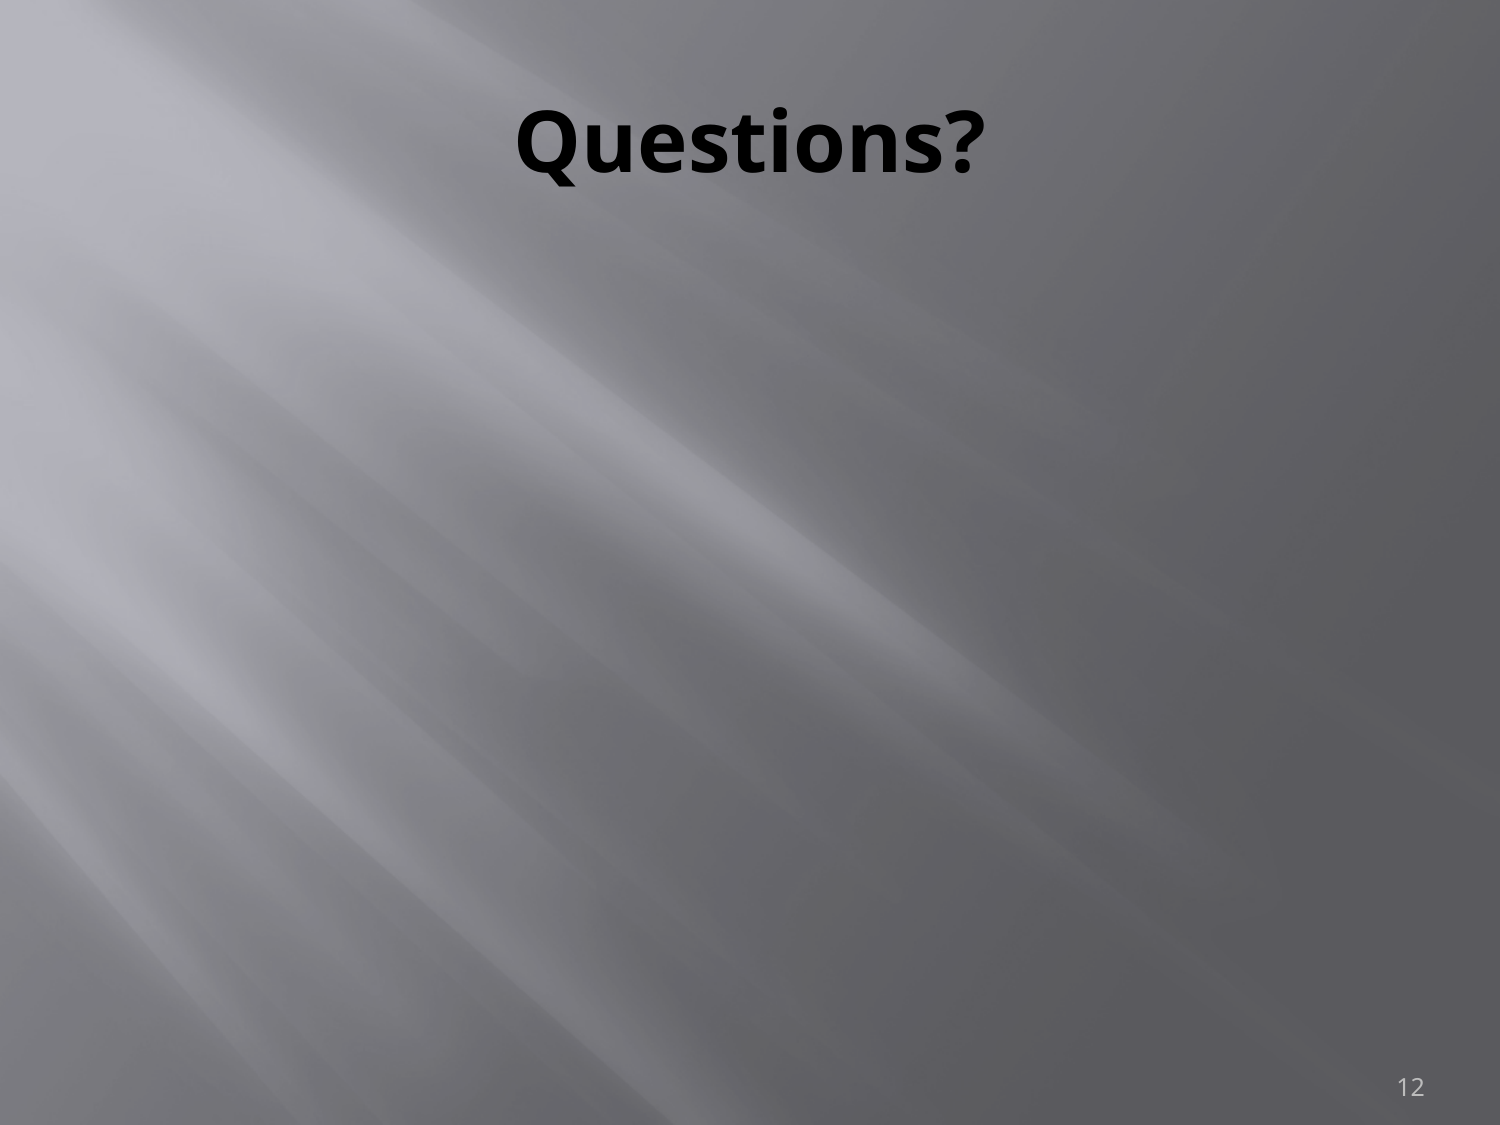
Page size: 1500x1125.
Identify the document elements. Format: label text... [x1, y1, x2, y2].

title Questions? [75, 45, 1425, 233]
slide_number 12 [1299, 1052, 1425, 1113]
